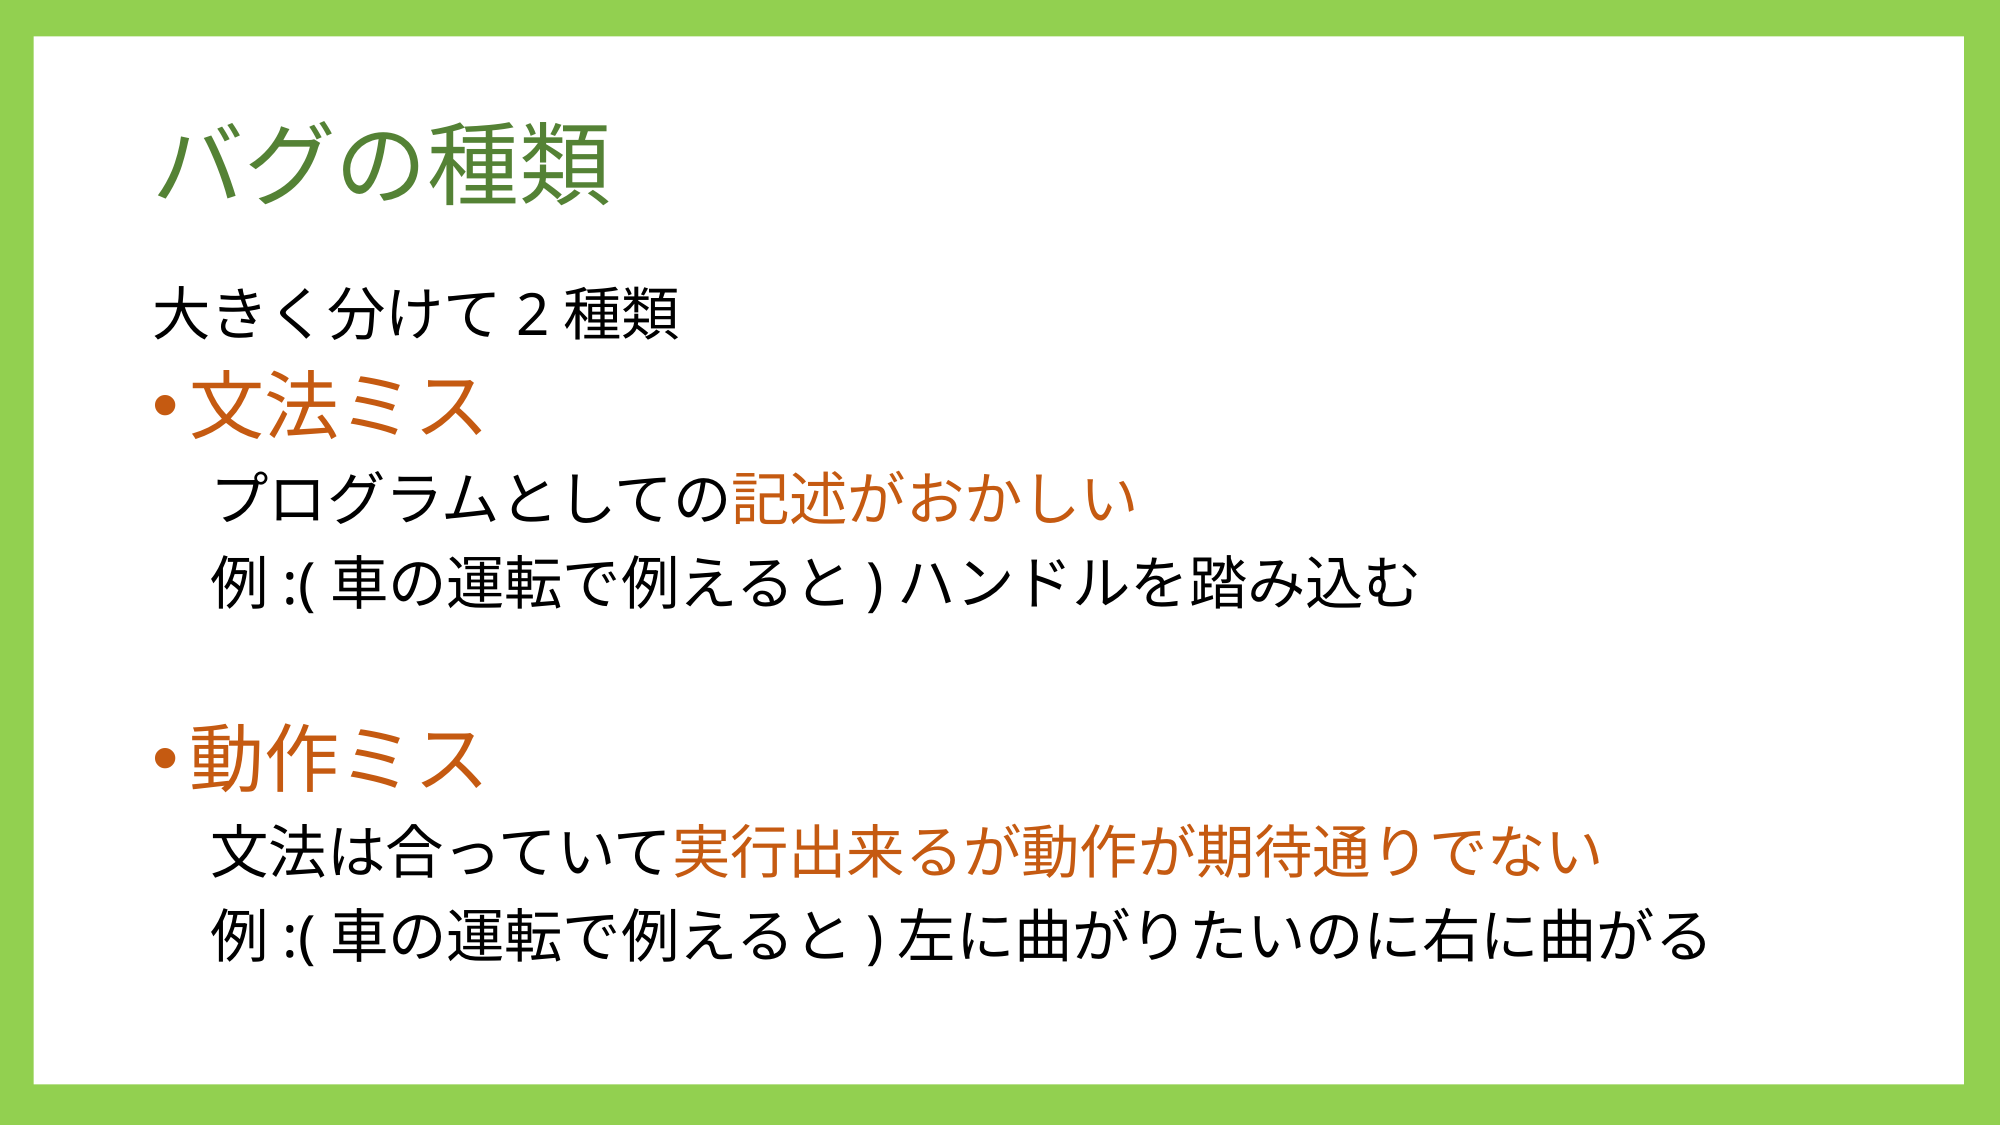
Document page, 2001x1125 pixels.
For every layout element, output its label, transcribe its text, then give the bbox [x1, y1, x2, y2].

title バグの種類 [137, 59, 1863, 277]
list 大きく分けて2種類 文法ミス プログラムとしての記述がおかしい 例:(車の運転で例えると)ハンドルを踏み込む 動作ミス 文法は合っていて実行出来るが動作が期待通りでない 例:(車の運転で例えると)左に曲がりたいのに右に曲がる [137, 277, 1863, 992]
